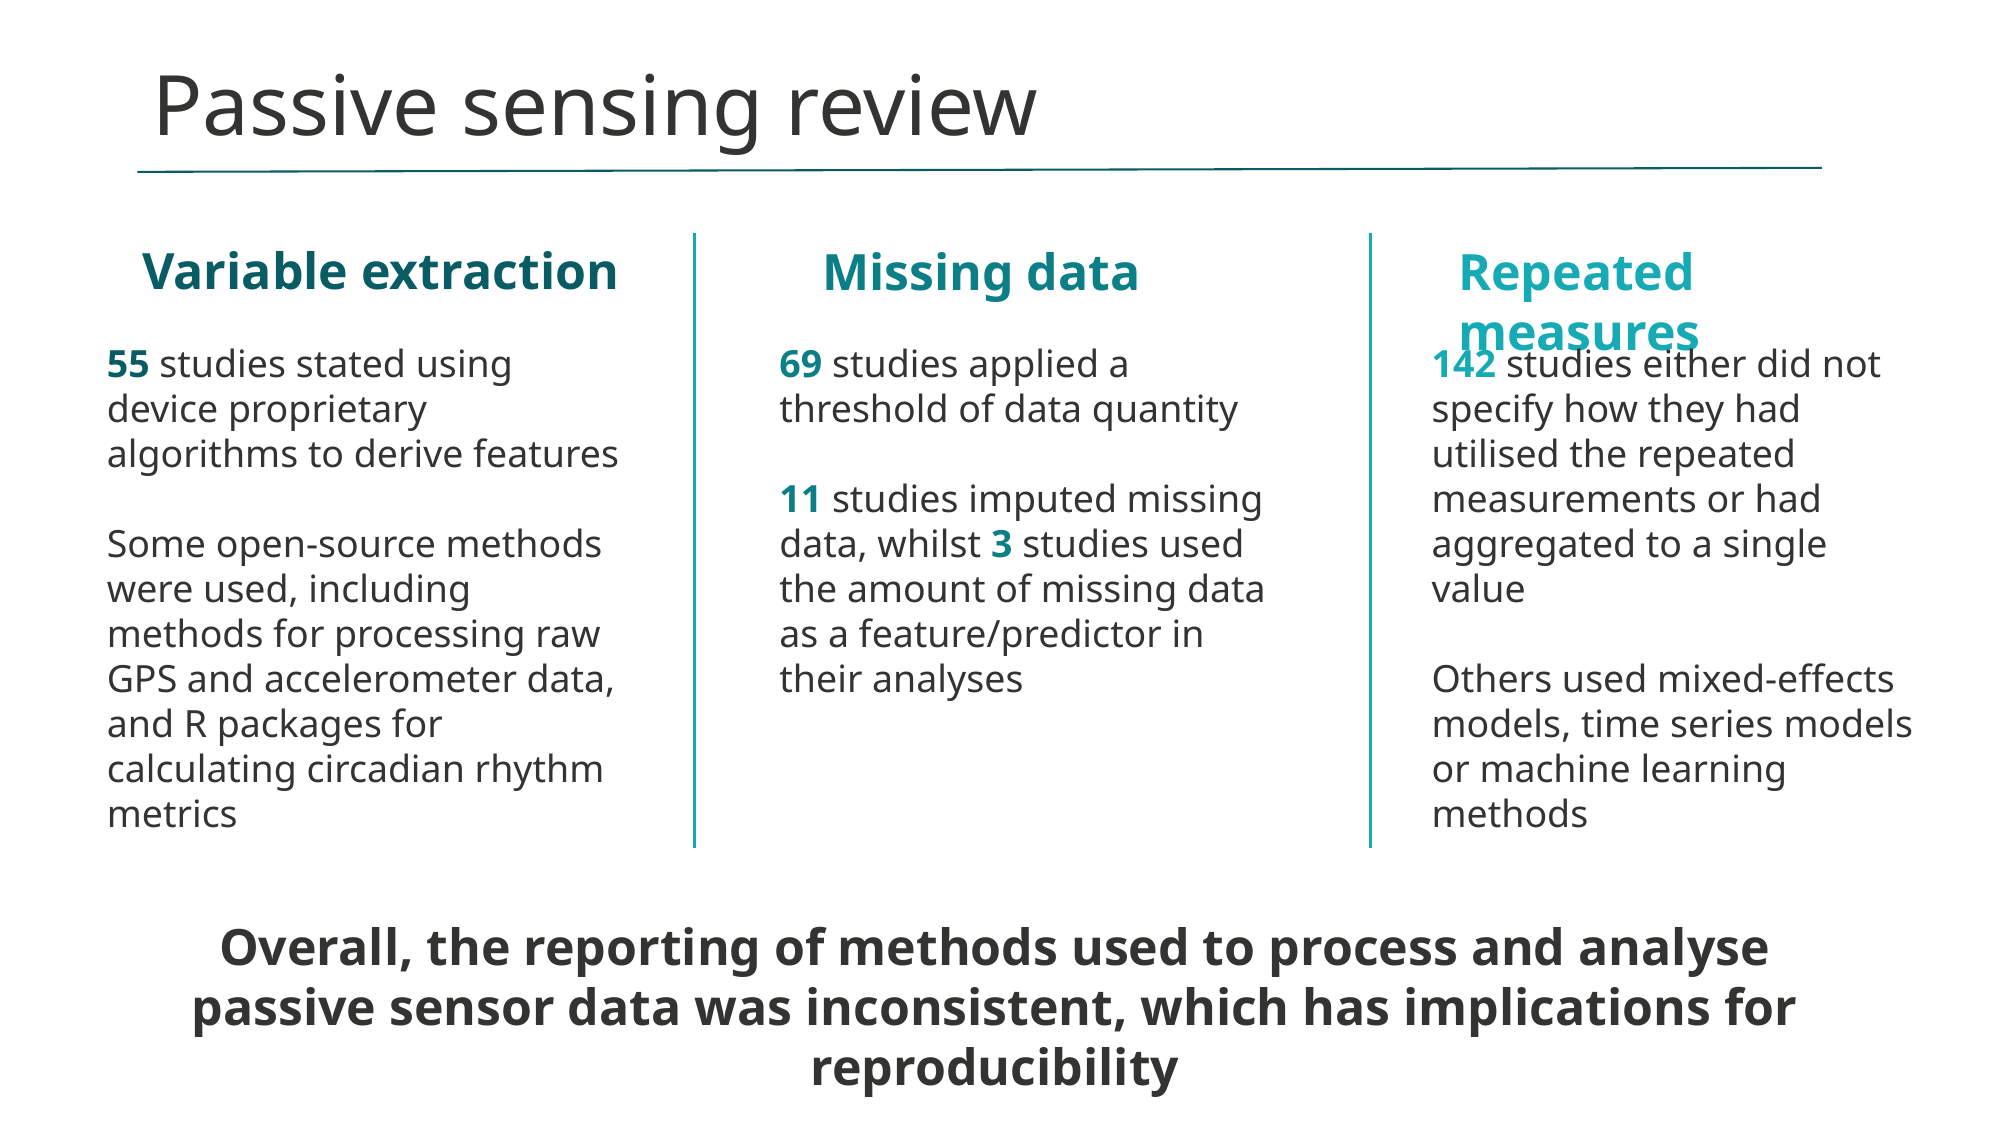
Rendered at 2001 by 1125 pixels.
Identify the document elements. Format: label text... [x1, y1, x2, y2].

text_box 142 studies either did not specify how they had utilised the repeated measurements or had aggregated to a single value Others used mixed-effects models, time series models or machine learning methods [1416, 332, 1944, 843]
text_box Missing data [807, 233, 1228, 308]
text_box Variable extraction [127, 232, 639, 307]
text_box Repeated measures [1443, 233, 1945, 368]
text_box Overall, the reporting of methods used to process and analyse passive sensor data was inconsistent, which has implications for reproducibility [137, 908, 1853, 1125]
text_box 69 studies applied a threshold of data quantity 11 studies imputed missing data, whilst 3 studies used the amount of missing data as a feature/predictor in their analyses [764, 332, 1301, 753]
text_box Passive sensing review [137, 0, 1863, 218]
text_box 55 studies stated using device proprietary algorithms to derive features Some open-source methods were used, including methods for processing raw GPS and accelerometer data, and R packages for calculating circadian rhythm metrics [92, 332, 639, 843]
